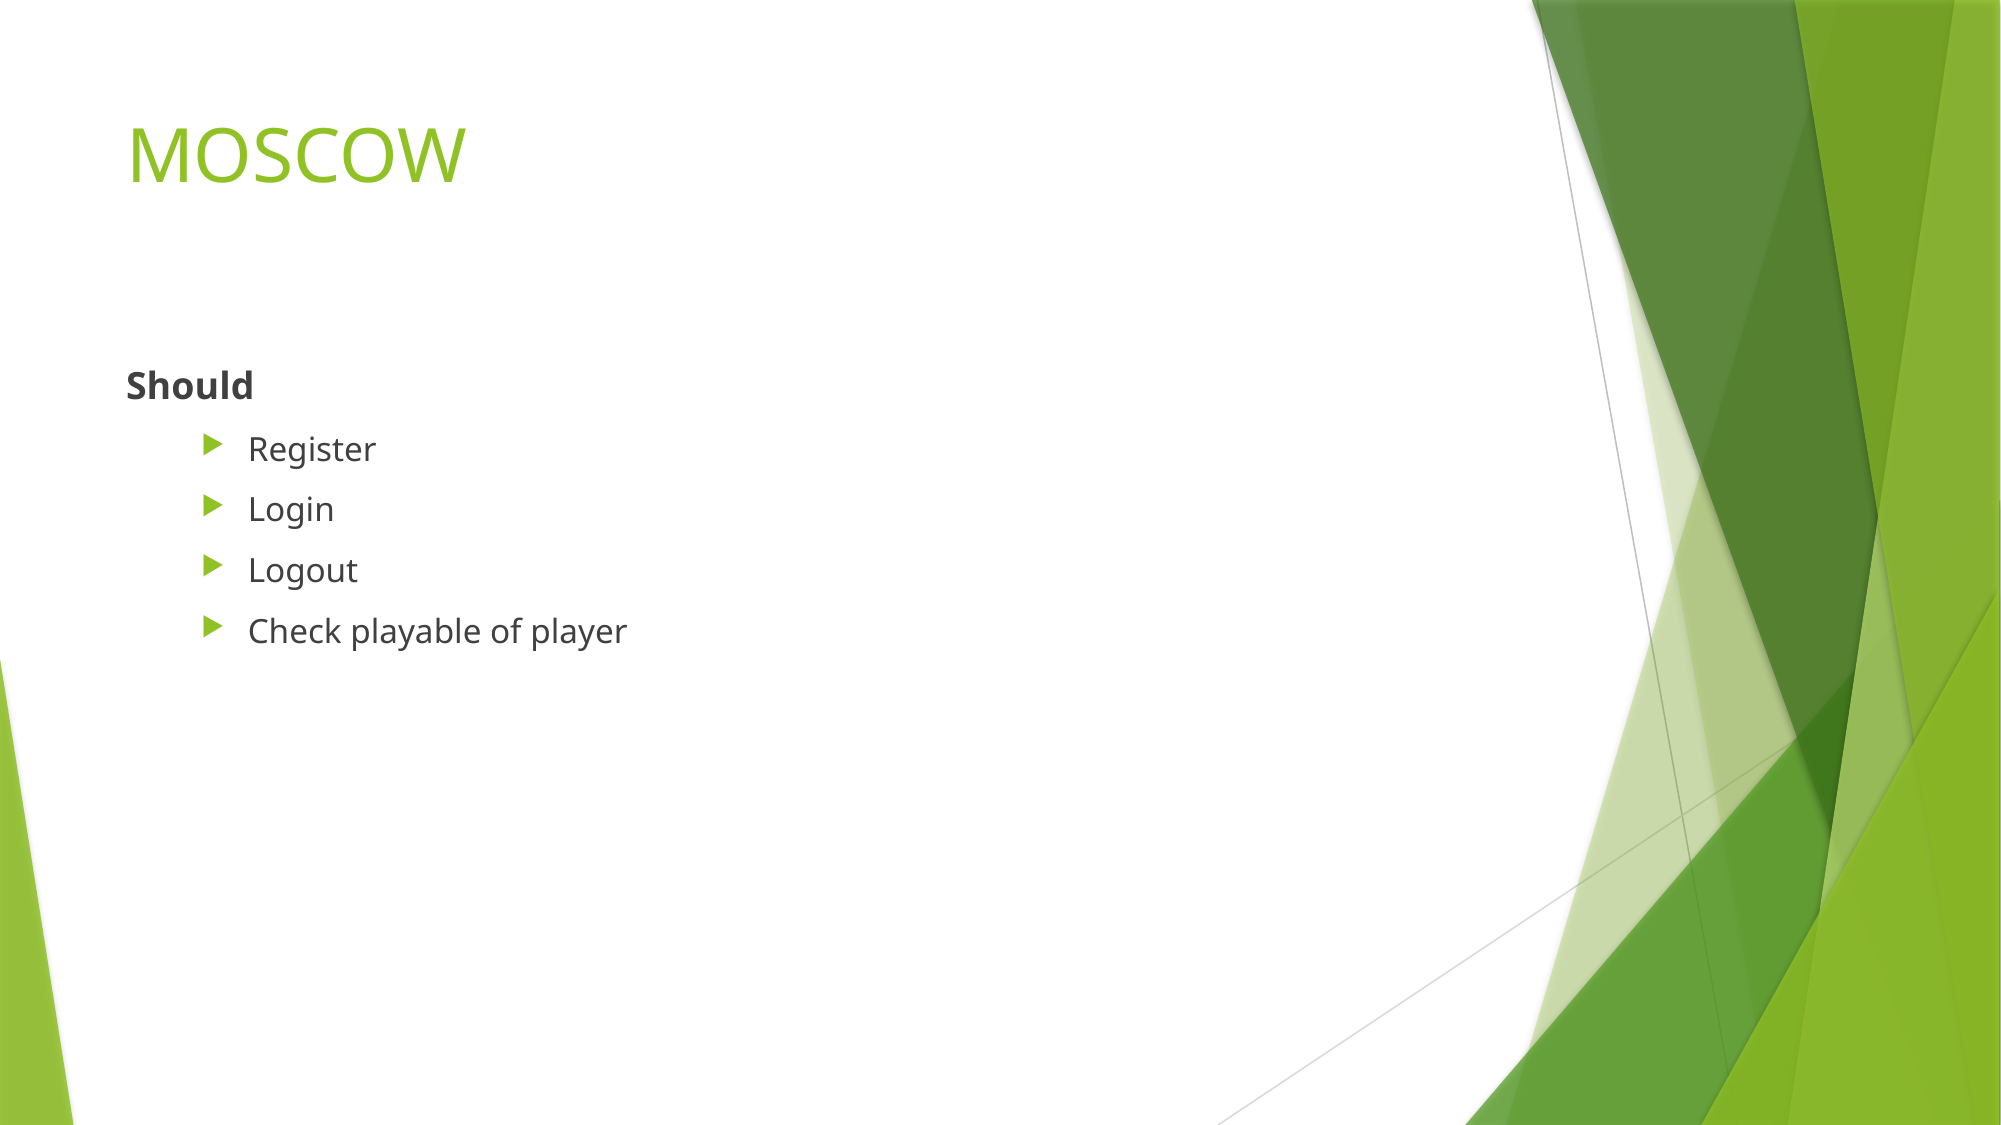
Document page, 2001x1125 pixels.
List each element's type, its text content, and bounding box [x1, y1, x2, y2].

list Should Register Login Logout Check playable of player [111, 354, 1522, 992]
title MOSCOW [111, 99, 1522, 317]
